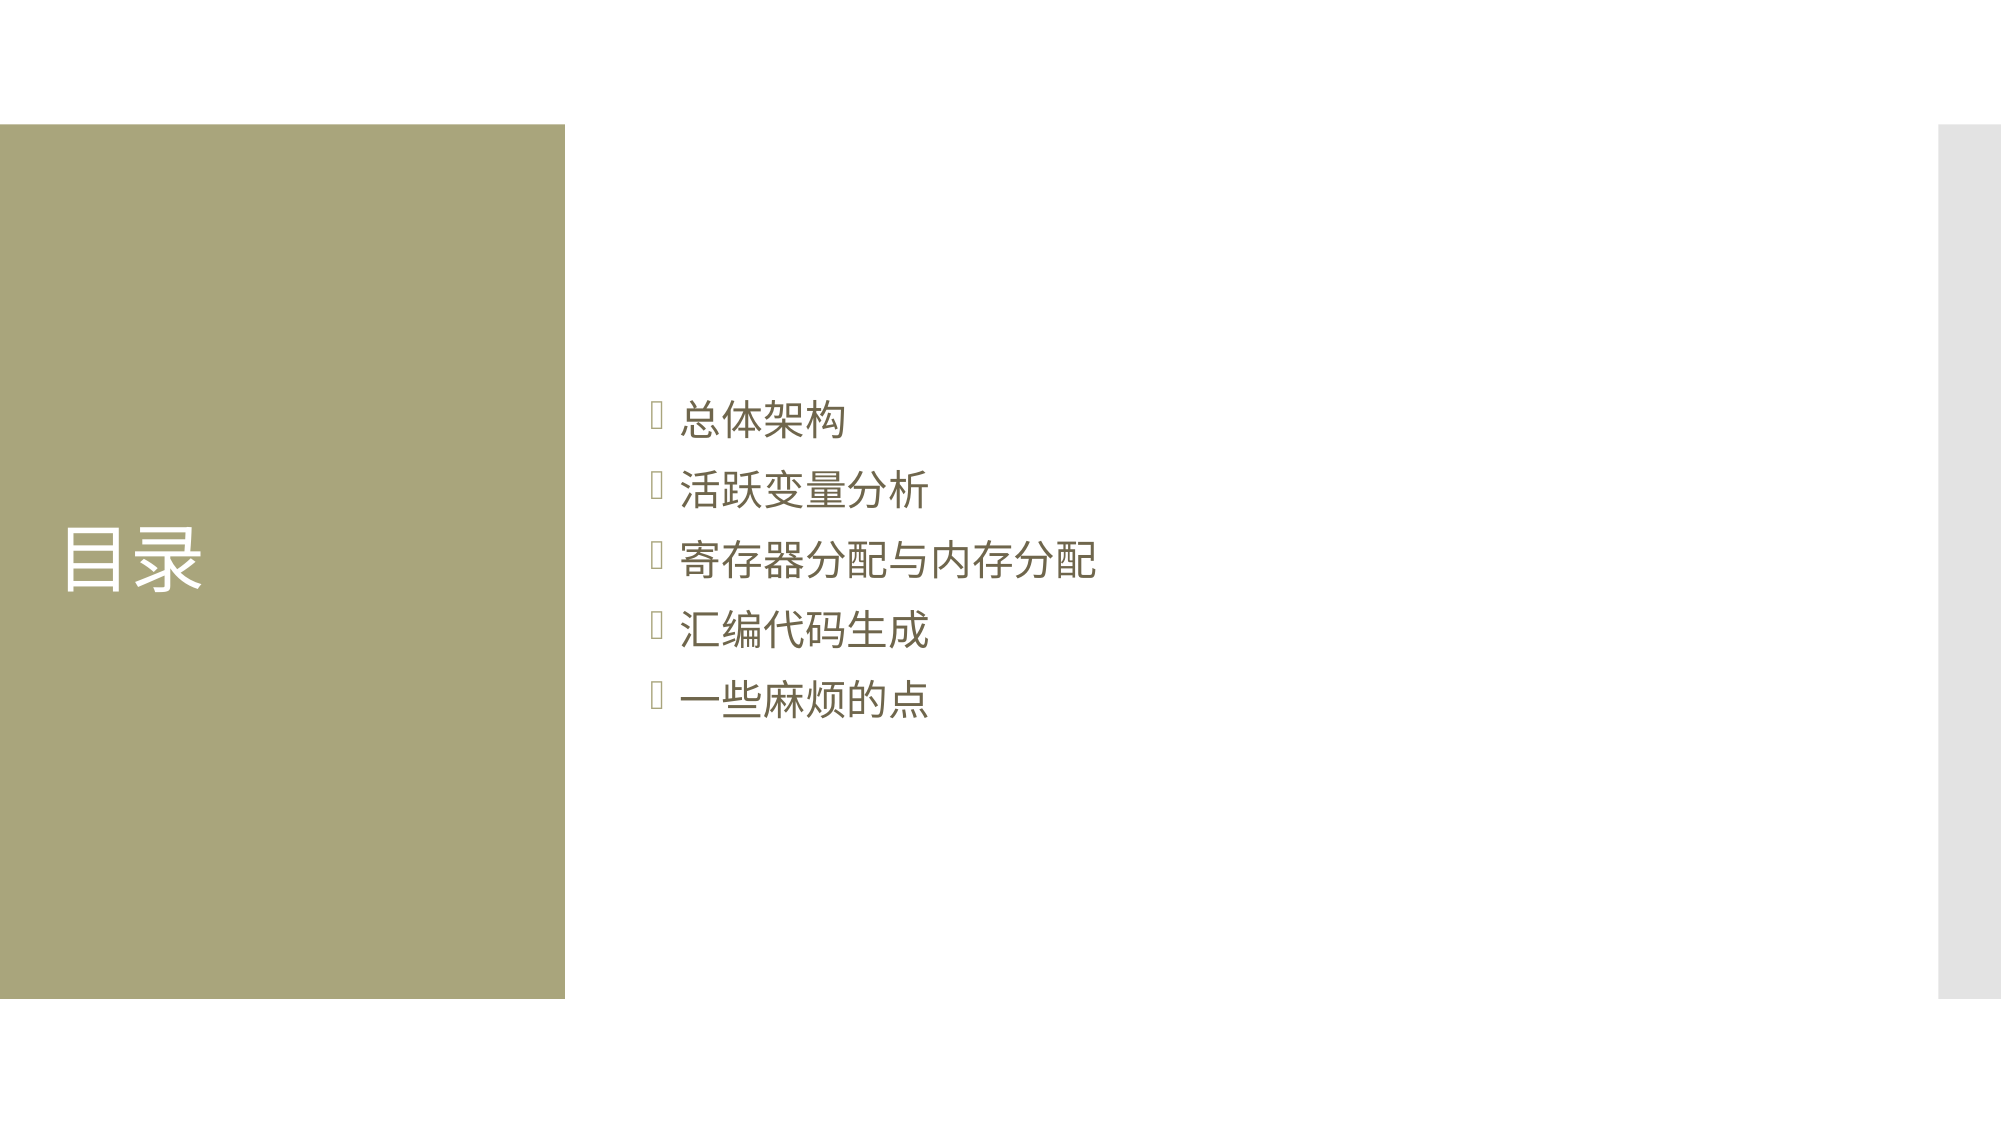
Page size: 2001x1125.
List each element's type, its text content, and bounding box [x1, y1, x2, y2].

title 目录 [41, 184, 525, 940]
list 总体架构 活跃变量分析 寄存器分配与内存分配 汇编代码生成 一些麻烦的点 [634, 141, 1835, 982]
